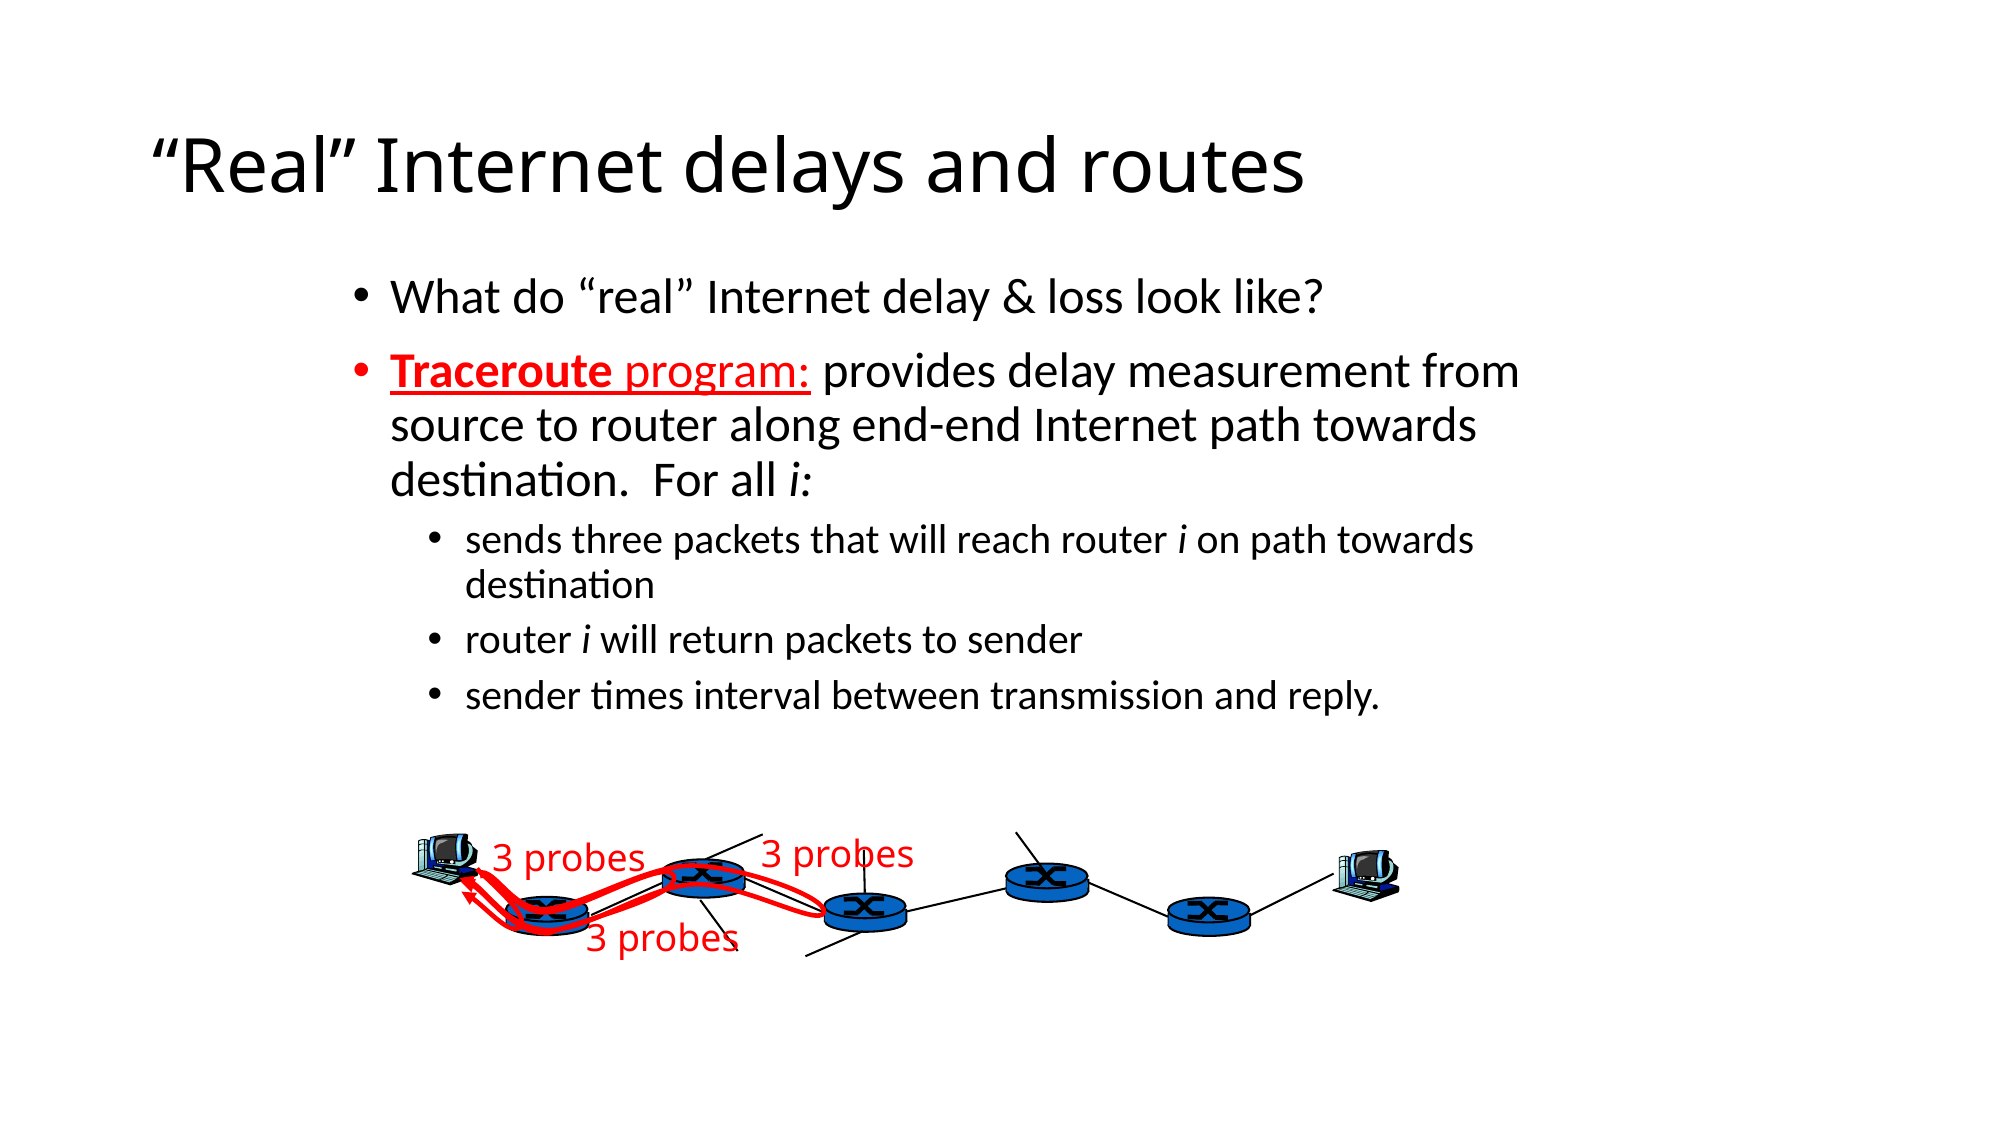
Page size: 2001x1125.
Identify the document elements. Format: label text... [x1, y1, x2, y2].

text_box [476, 872, 513, 913]
list What do “real” Internet delay & loss look like? Traceroute program: provides delay measurement from source to router along end-end Internet path towards destination. For all i: sends three packets that will reach router i on path towards destination router i will return packets to sender sender times interval between transmission and reply. [337, 262, 1613, 771]
text_box [589, 869, 662, 921]
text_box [1005, 863, 1089, 902]
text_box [411, 832, 480, 886]
text_box [461, 886, 505, 926]
text_box 3 probes [746, 822, 930, 883]
text_box [627, 892, 662, 906]
text_box 3 probes [477, 826, 661, 887]
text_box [662, 859, 745, 898]
text_box 3 probes [571, 906, 755, 967]
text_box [824, 893, 907, 932]
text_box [505, 896, 589, 936]
title “Real” Internet delays and routes [137, 59, 1863, 278]
text_box [745, 873, 824, 916]
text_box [1167, 897, 1250, 936]
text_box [1332, 849, 1401, 902]
